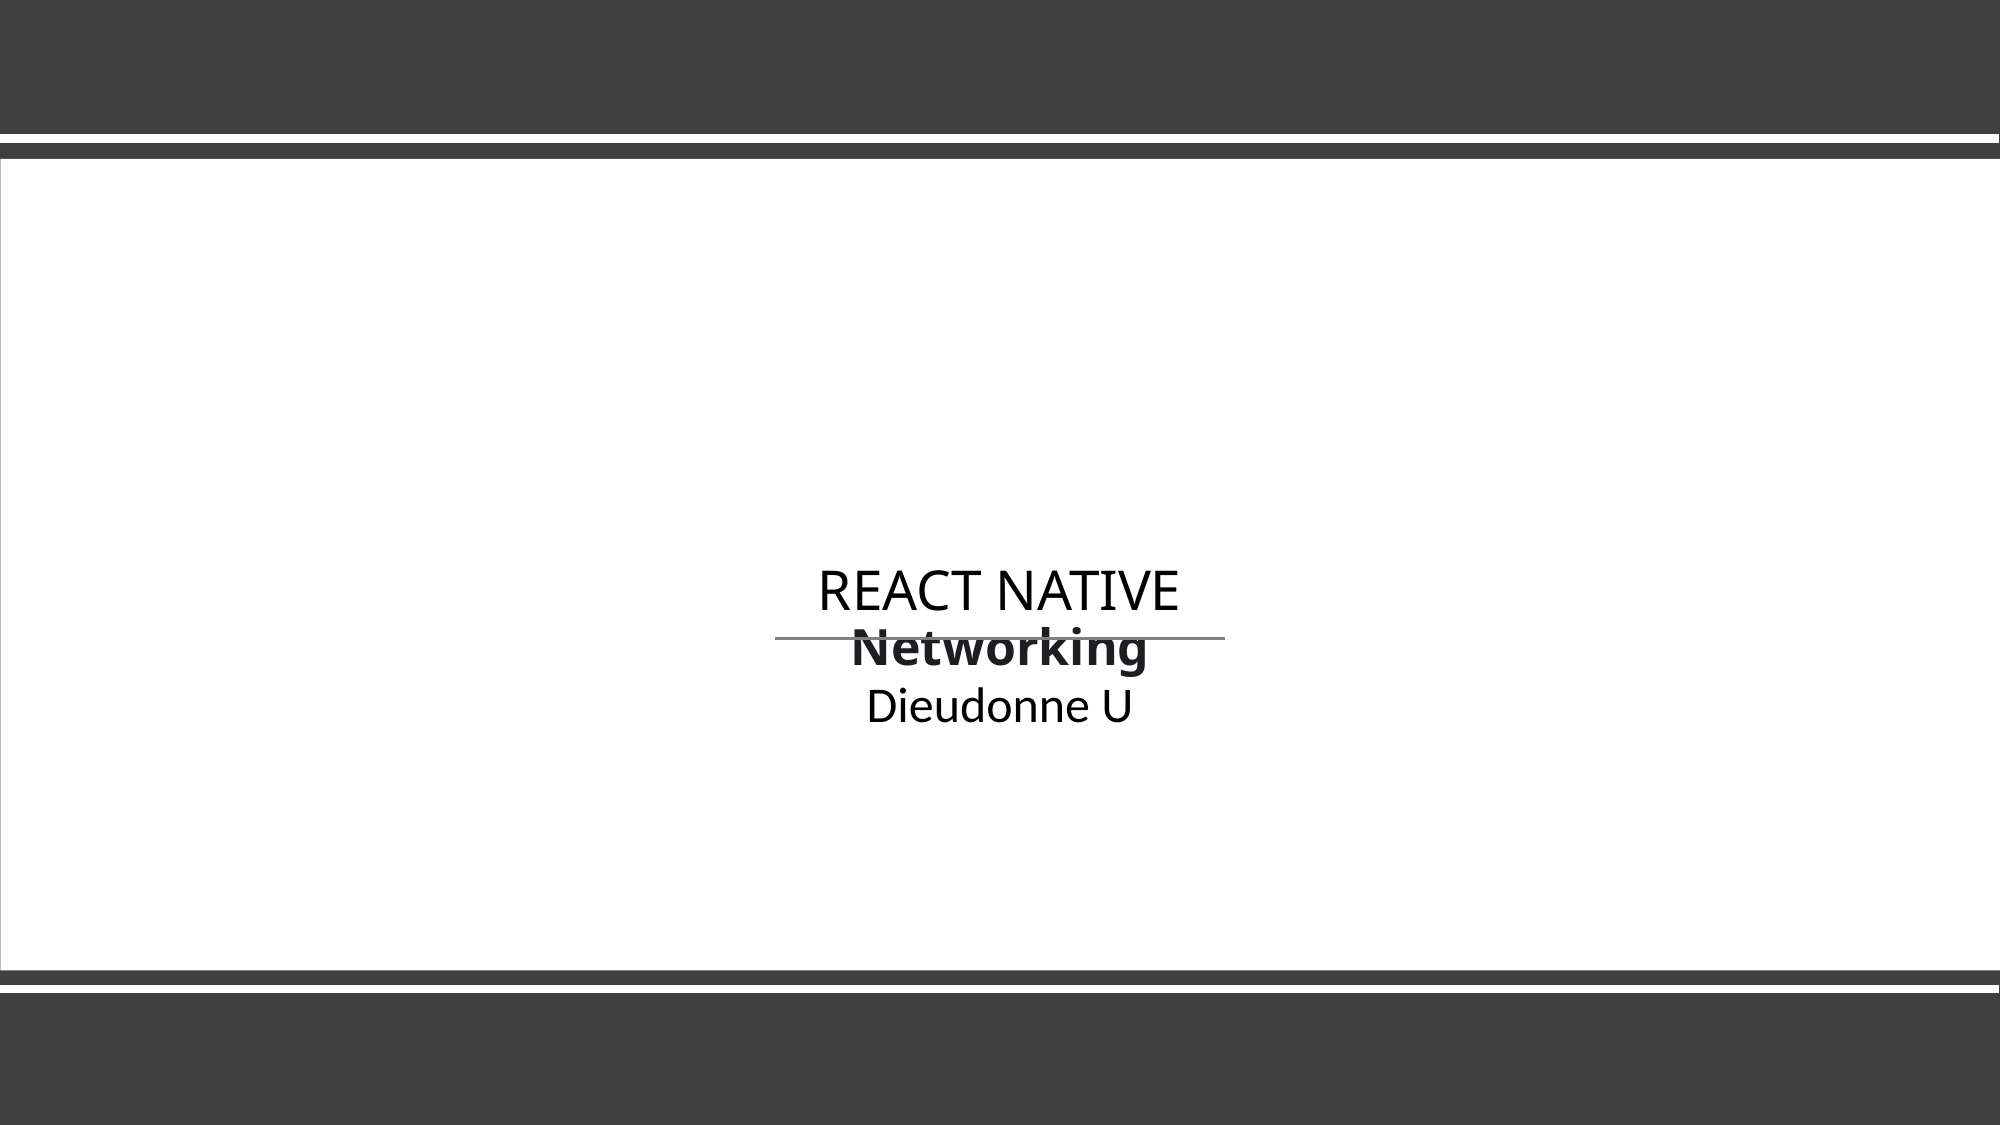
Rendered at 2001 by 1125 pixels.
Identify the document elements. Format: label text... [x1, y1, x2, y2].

text_box [0, 139, 2000, 158]
title REACT NATIVE Networking [130, 256, 1870, 671]
subtitle Dieudonne U [130, 671, 1870, 860]
text_box [0, 990, 2000, 1125]
text_box [0, 158, 2000, 971]
text_box [0, 0, 2000, 138]
text_box [0, 971, 2000, 988]
